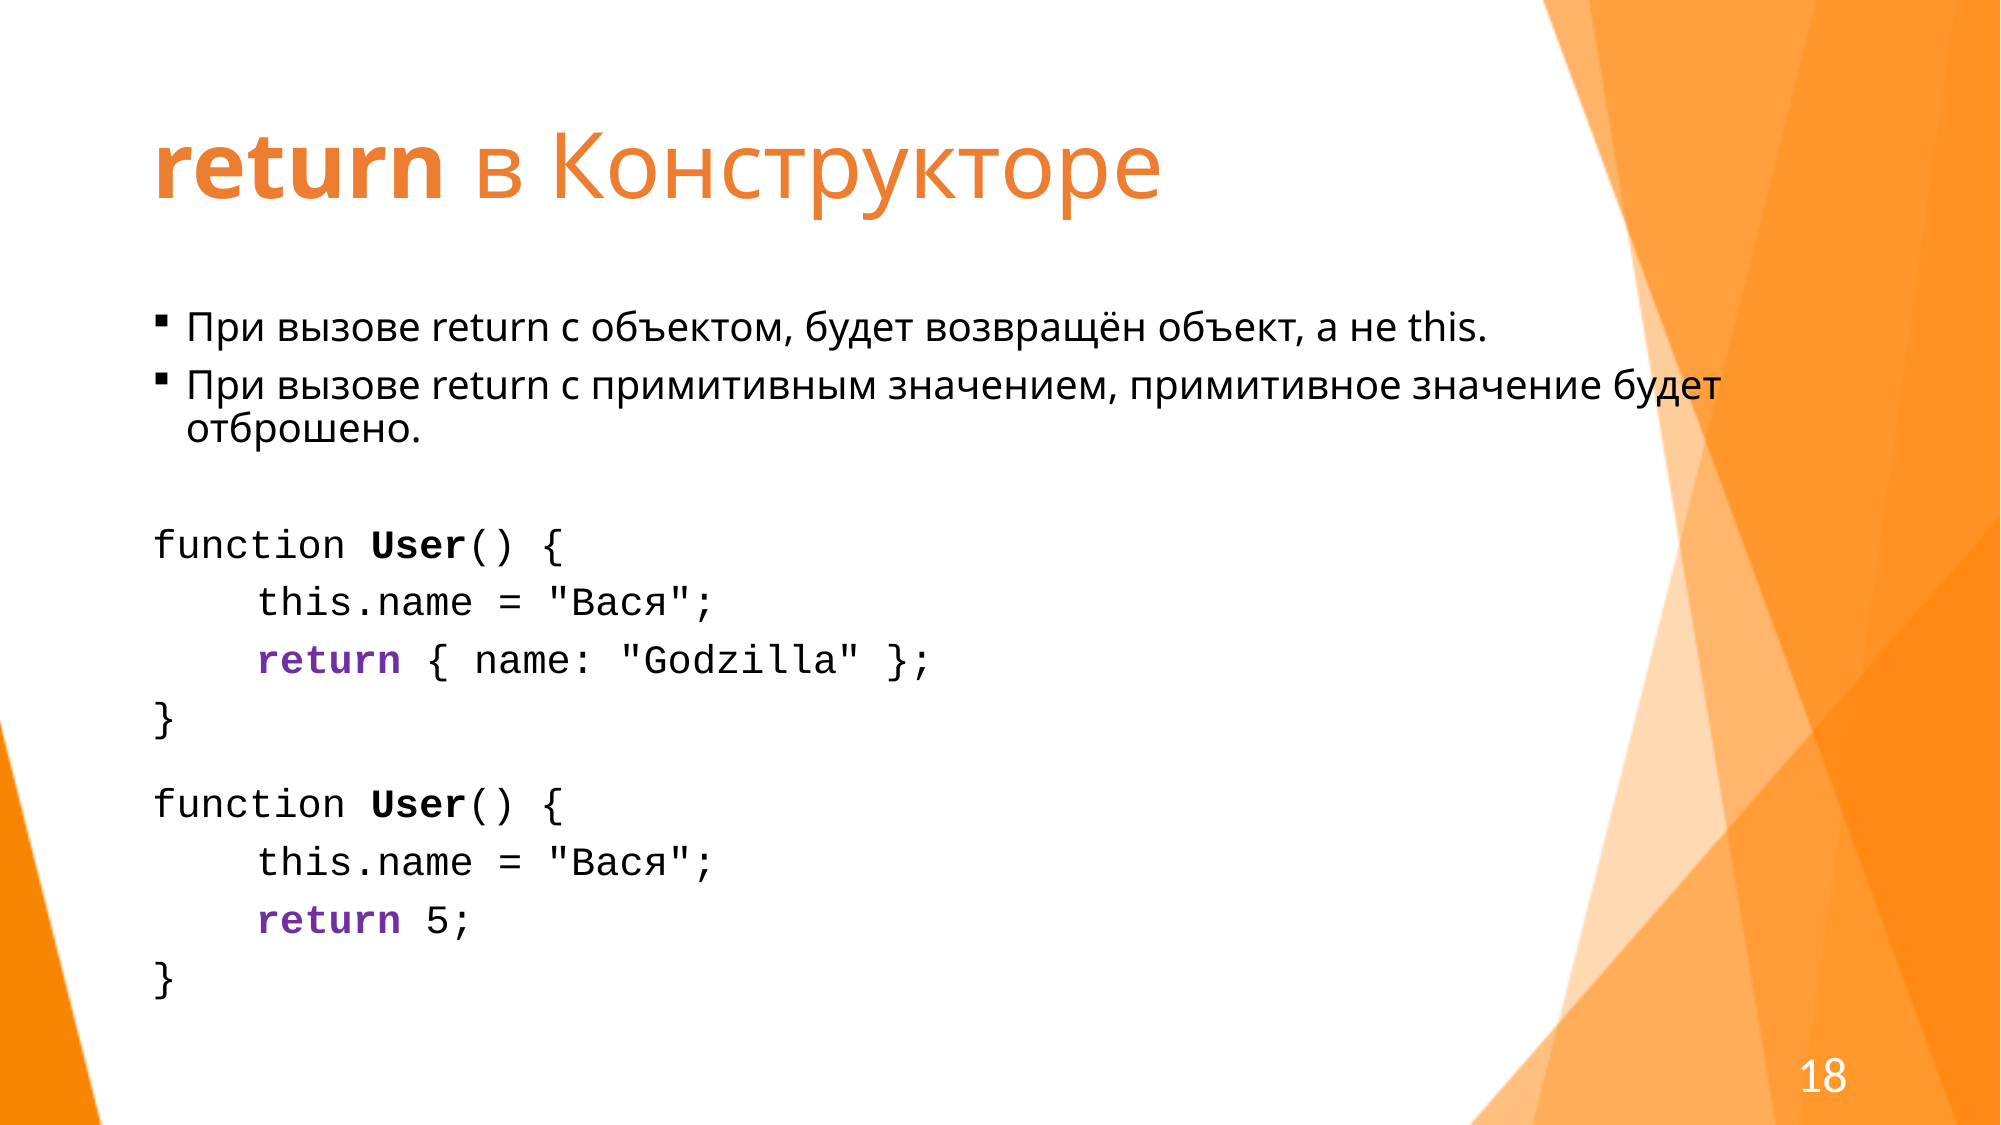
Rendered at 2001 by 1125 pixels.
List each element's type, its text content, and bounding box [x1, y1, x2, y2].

title return в Конструкторе [137, 59, 1863, 278]
picture [0, 0, 2001, 1125]
list При вызове return с объектом, будет возвращён объект, а не this. При вызове return с примитивным значением, примитивное значение будет отброшено. function User() { this.name = "Вася"; return { name: "Godzilla" }; } function User() { this.name = "Вася"; return 5; } [137, 299, 1863, 1014]
slide_number 18 [1412, 1042, 1863, 1103]
